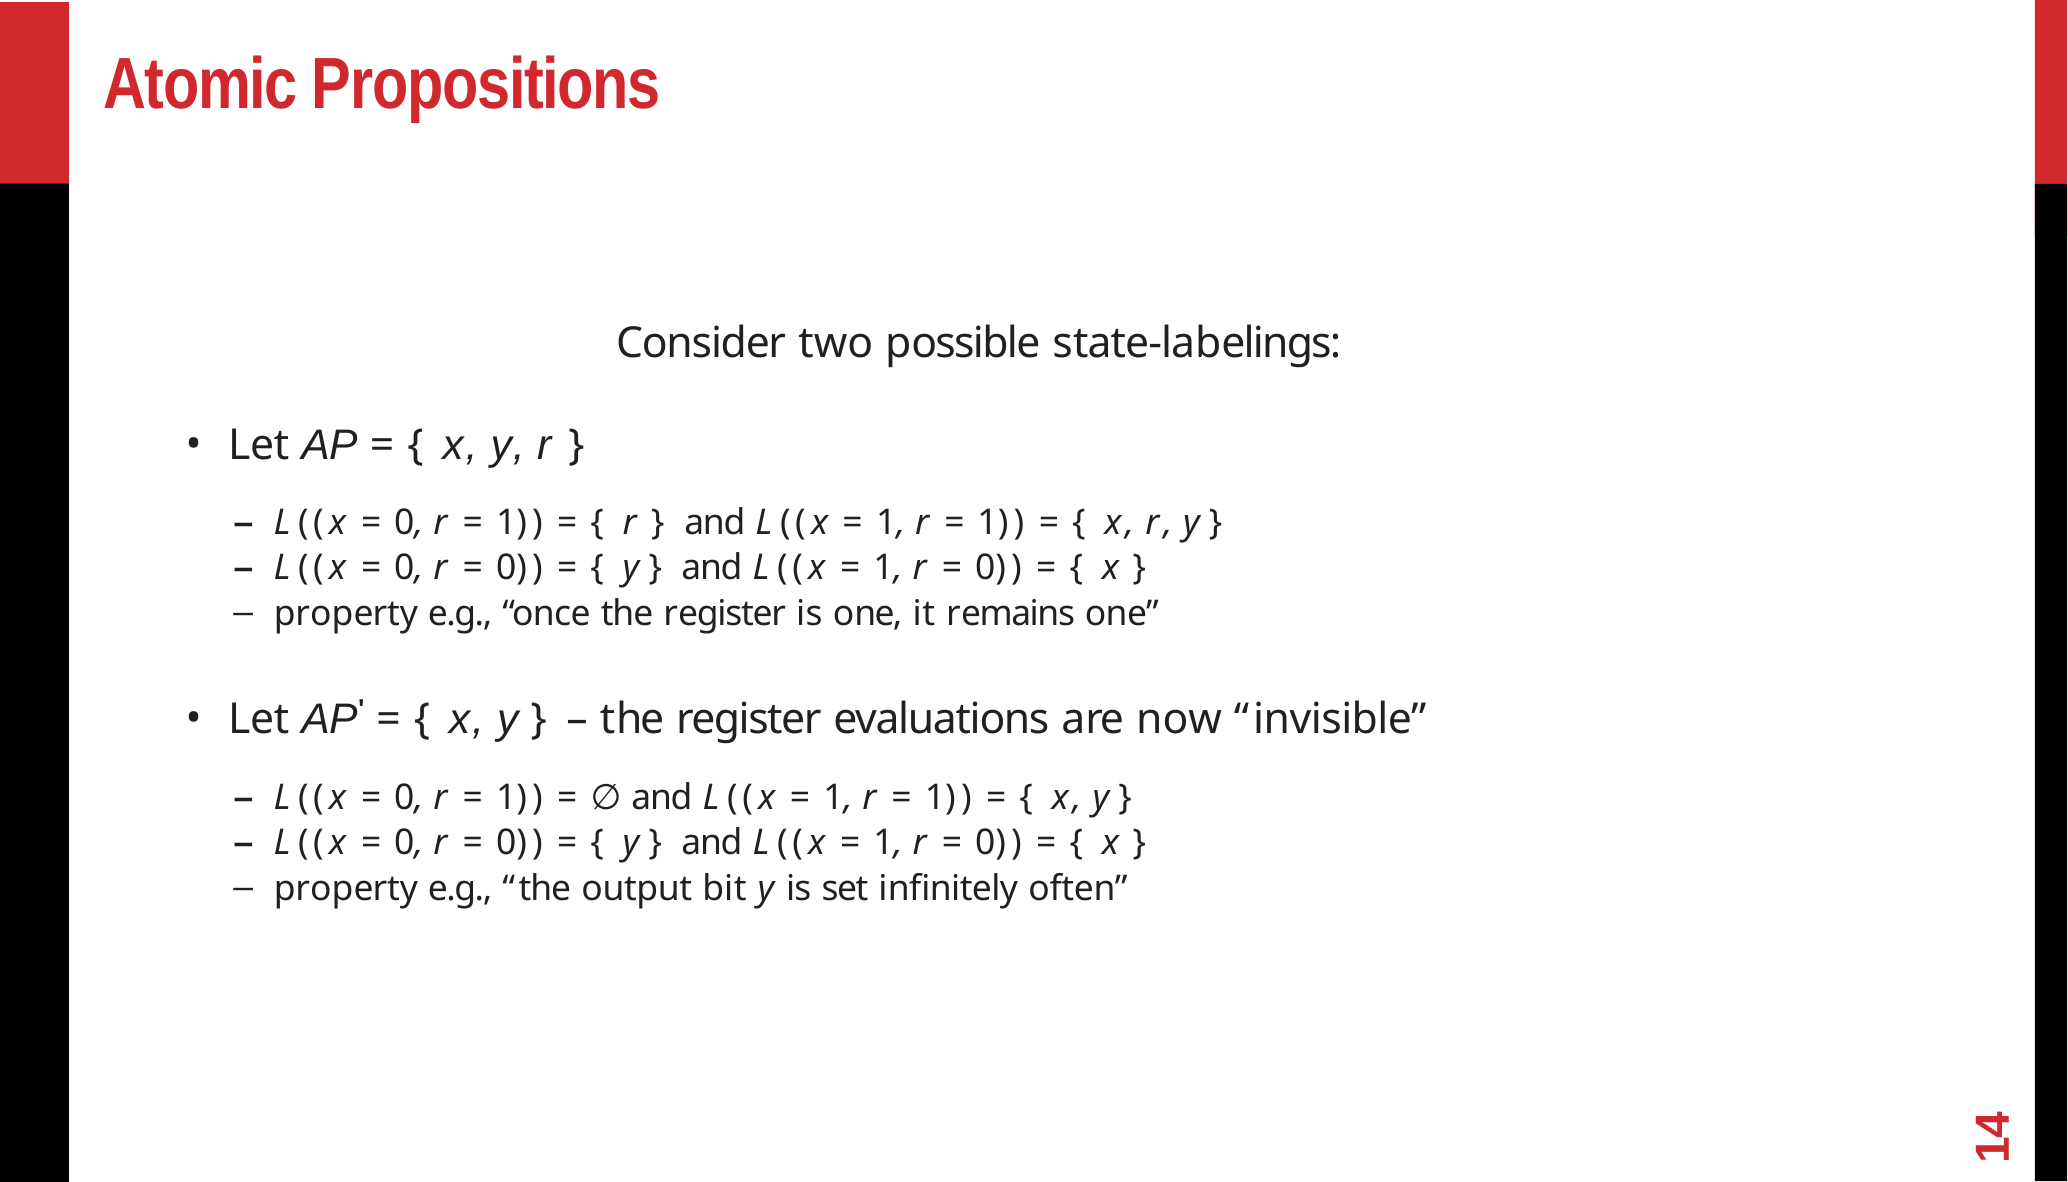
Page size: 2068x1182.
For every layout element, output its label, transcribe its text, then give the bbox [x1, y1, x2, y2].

text_box Consider two possible state-labelings: Let AP = { x, y, r } – L((x = 0,r = 1)) = { r } and L((x = 1,r = 1)) = { x, r, y } – L((x = 0,r = 0)) = { y } and L((x = 1,r = 0)) = { x } property e.g., “once the register is one, it remains one” Let AP' = { x, y } – the register evaluations are now “invisible” – L((x = 0,r = 1)) = ∅ and L((x = 1,r = 1)) = { x, y } – L((x = 0,r = 0)) = { y } and L((x = 1,r = 0)) = { x } property e.g., “the output bit y is set inﬁnitely often” [174, 223, 1734, 908]
slide_number 14 [1647, 1046, 2068, 1169]
title Atomic Propositions [86, 26, 2016, 132]
